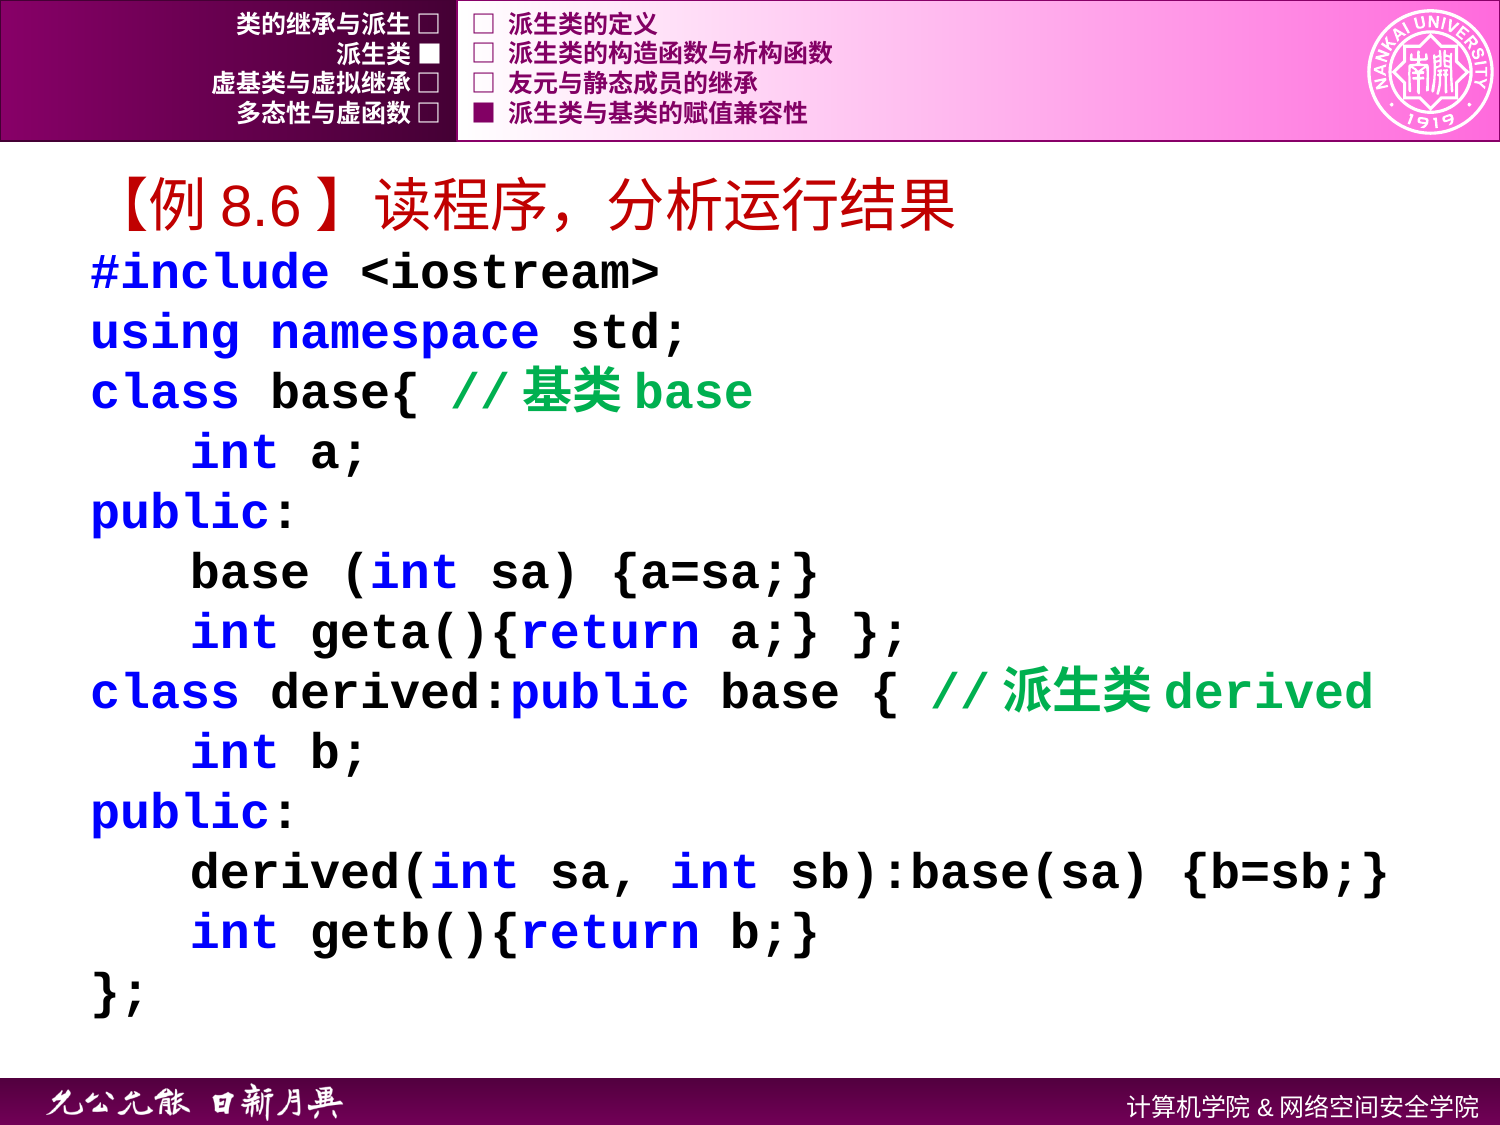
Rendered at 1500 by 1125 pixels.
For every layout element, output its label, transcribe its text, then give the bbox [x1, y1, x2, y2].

text_box □ 派生类的定义 [455, 7, 1361, 36]
text_box 派生类 ■ [0, 36, 455, 66]
text_box 虚基类与虚拟继承 □ [0, 66, 455, 95]
text_box 多态性与虚函数 □ [0, 95, 455, 129]
picture [35, 1081, 356, 1122]
text_box 类的继承与派生 □ [0, 7, 455, 36]
text_box □ 友元与静态成员的继承 [455, 66, 1361, 95]
list 【例8.6】读程序，分析运行结果 #include <iostream> using namespace std; class base{ //基类base int a; public: base (int sa) {a=sa;} int geta(){return a;} }; class derived:public base { //派生类derived int b; public: derived(int sa, int sb):base(sa) {b=sb;} int getb(){return b;} }; [74, 160, 1426, 1055]
text_box □ 派生类的构造函数与析构函数 [455, 36, 1361, 66]
text_box ■ 派生类与基类的赋值兼容性 [455, 95, 1361, 129]
